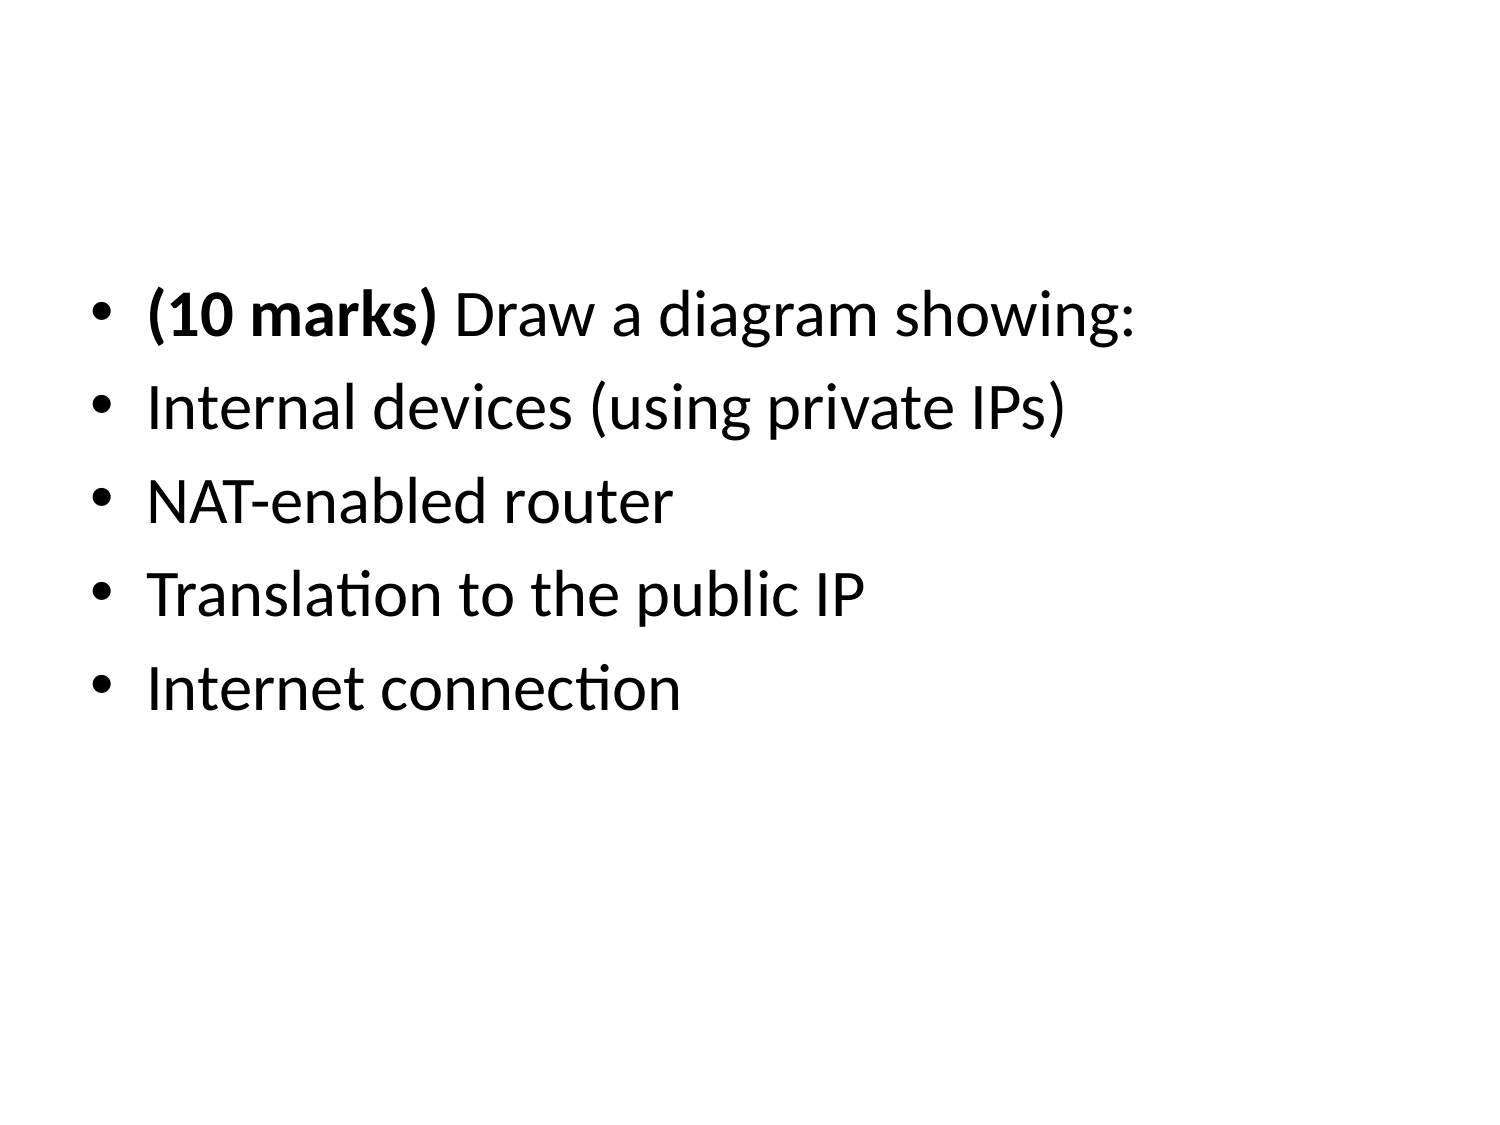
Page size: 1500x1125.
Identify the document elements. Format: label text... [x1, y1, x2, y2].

list (10 marks) Draw a diagram showing: Internal devices (using private IPs) NAT-enabled router Translation to the public IP Internet connection [75, 262, 1425, 1005]
